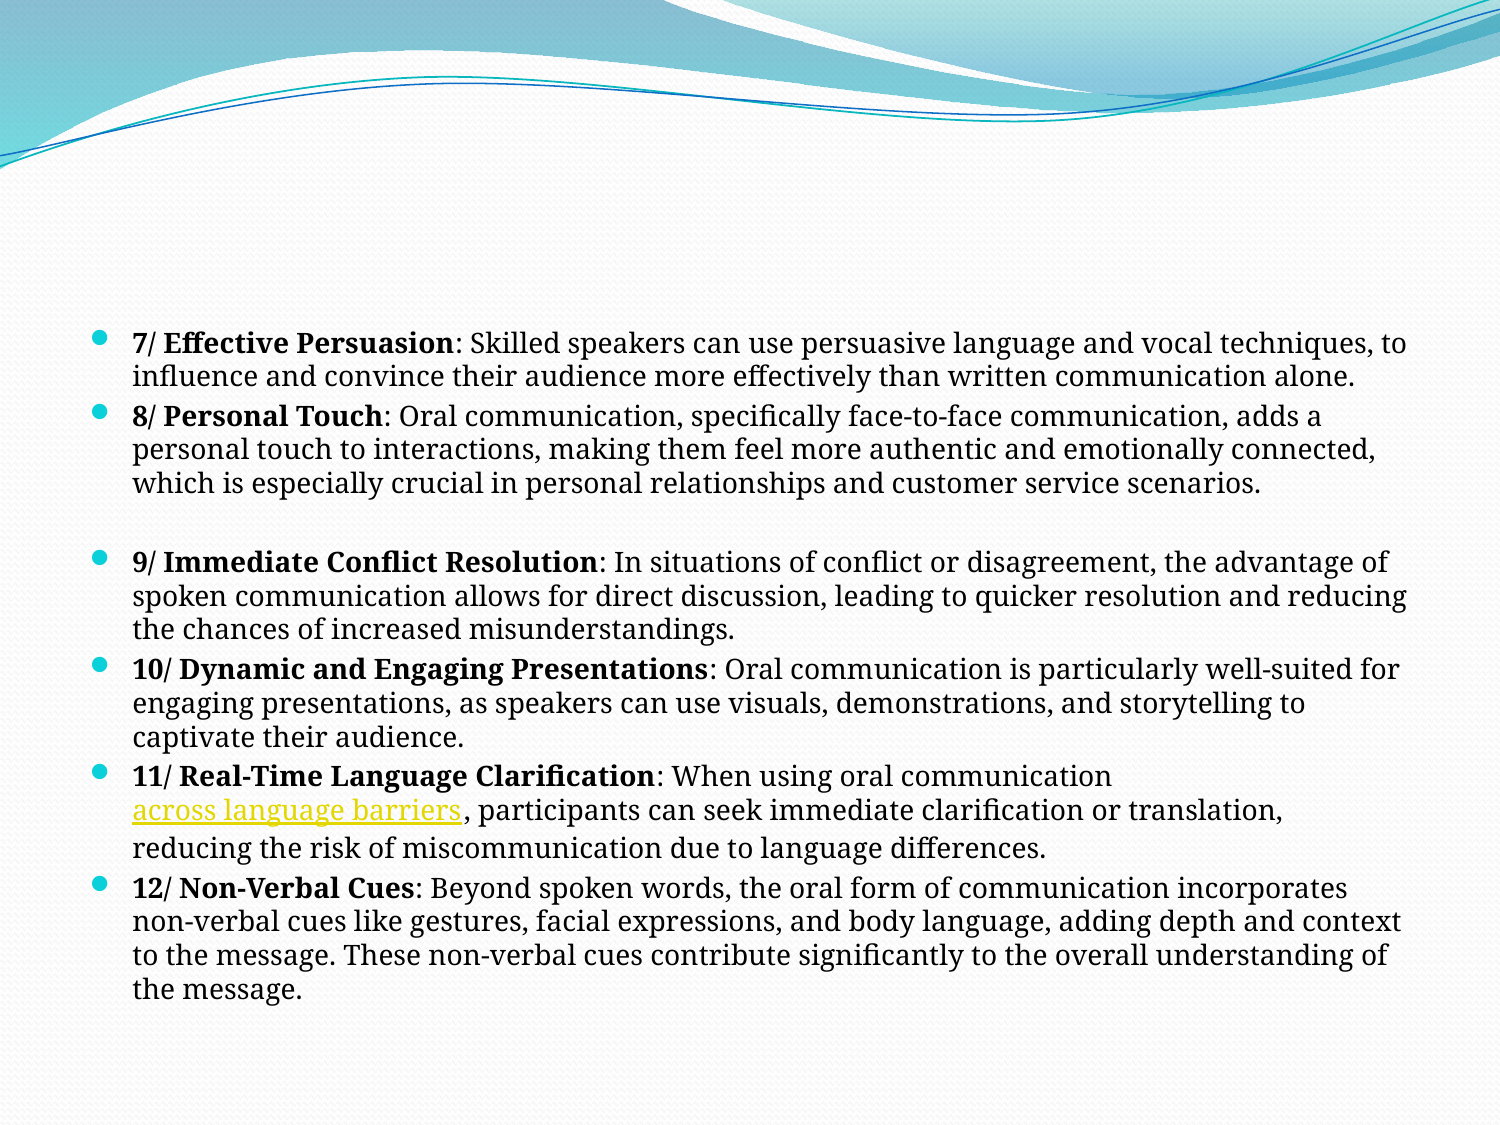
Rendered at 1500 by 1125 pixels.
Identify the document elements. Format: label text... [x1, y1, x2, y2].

list 7/ Effective Persuasion: Skilled speakers can use persuasive language and vocal techniques, to influence and convince their audience more effectively than written communication alone. 8/ Personal Touch: Oral communication, specifically face-to-face communication, adds a personal touch to interactions, making them feel more authentic and emotionally connected, which is especially crucial in personal relationships and customer service scenarios. 9/ Immediate Conflict Resolution: In situations of conflict or disagreement, the advantage of spoken communication allows for direct discussion, leading to quicker resolution and reducing the chances of increased misunderstandings. 10/ Dynamic and Engaging Presentations: Oral communication is particularly well-suited for engaging presentations, as speakers can use visuals, demonstrations, and storytelling to captivate their audience. 11/ Real-Time Language Clarification: When using oral communication across language barriers, participants can seek immediate clarification or translation, reducing the risk of miscommunication due to language differences. 12/ Non-Verbal Cues: Beyond spoken words, the oral form of communication incorporates non-verbal cues like gestures, facial expressions, and body language, adding depth and context to the message. These non-verbal cues contribute significantly to the overall understanding of the message. [75, 317, 1425, 1038]
